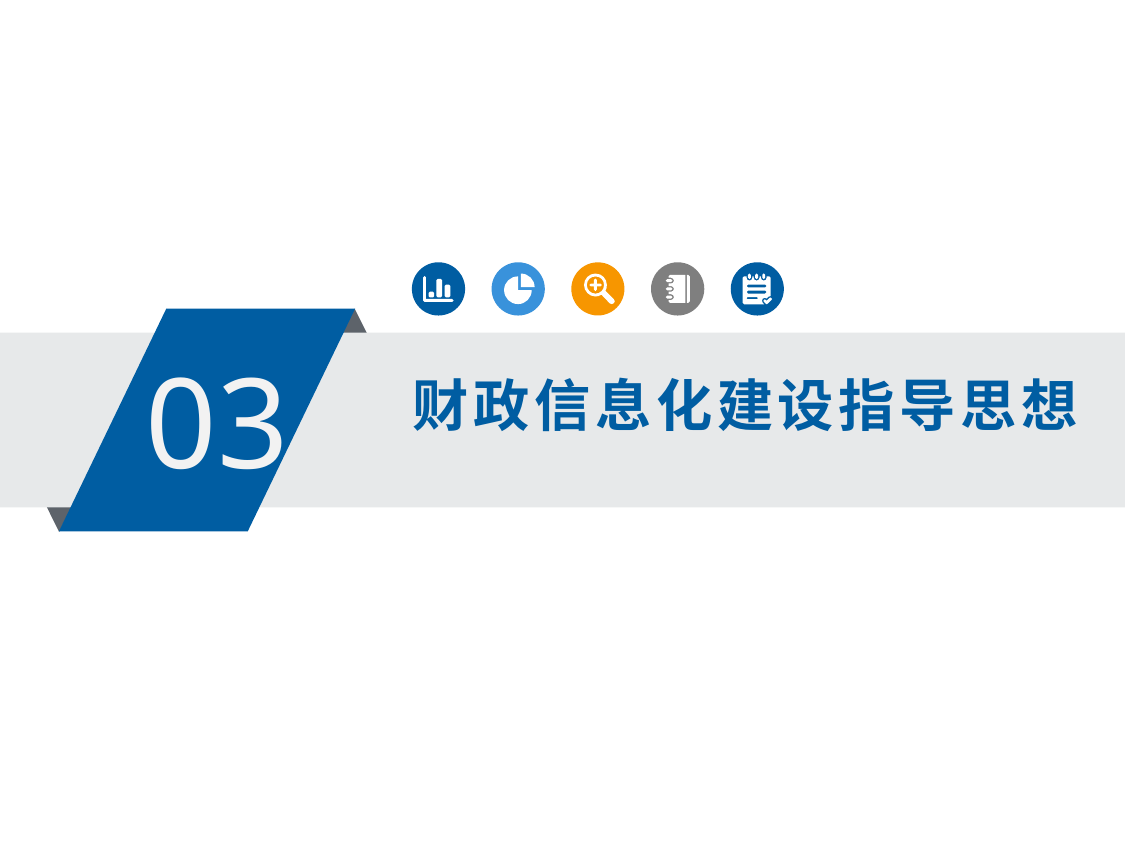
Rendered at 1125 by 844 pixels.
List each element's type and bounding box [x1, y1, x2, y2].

text_box [411, 261, 466, 316]
text_box [571, 262, 625, 316]
text_box [403, 365, 1095, 475]
text_box [650, 261, 705, 316]
text_box [730, 261, 785, 316]
text_box [0, 308, 1125, 533]
text_box [491, 261, 546, 316]
